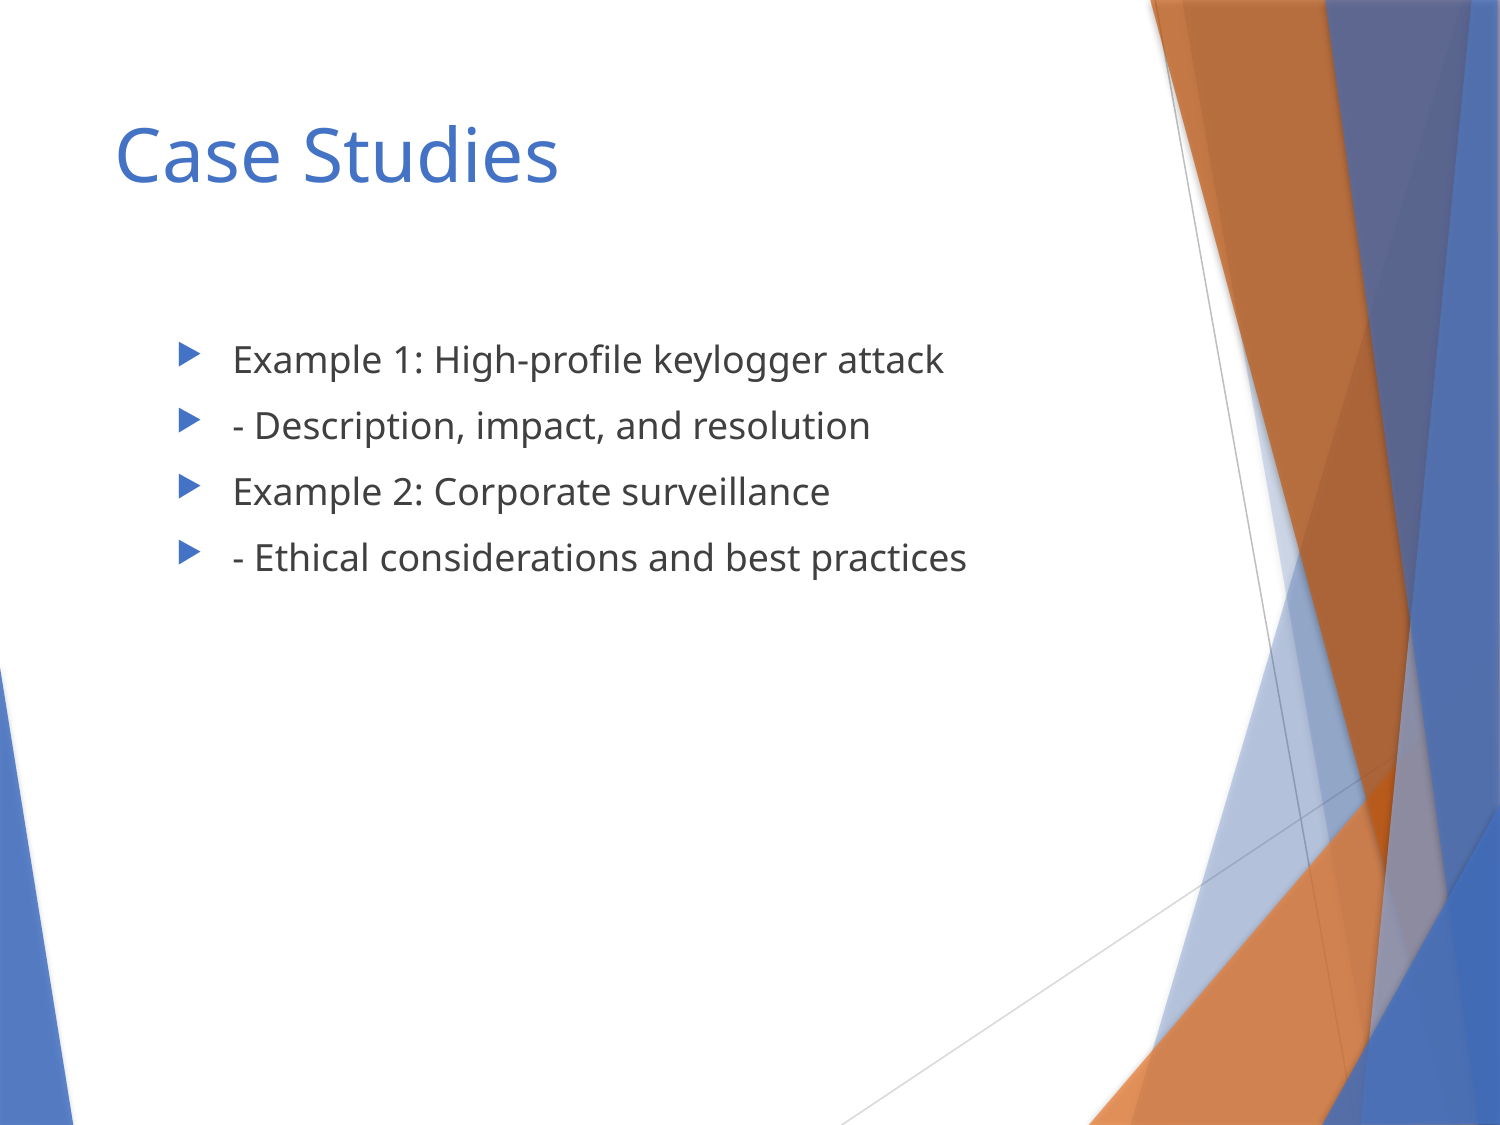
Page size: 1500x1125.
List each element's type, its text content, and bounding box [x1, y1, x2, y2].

list Example 1: High-profile keylogger attack - Description, impact, and resolution Example 2: Corporate surveillance - Ethical considerations and best practices [161, 328, 1425, 876]
title Case Studies [99, 99, 1142, 317]
